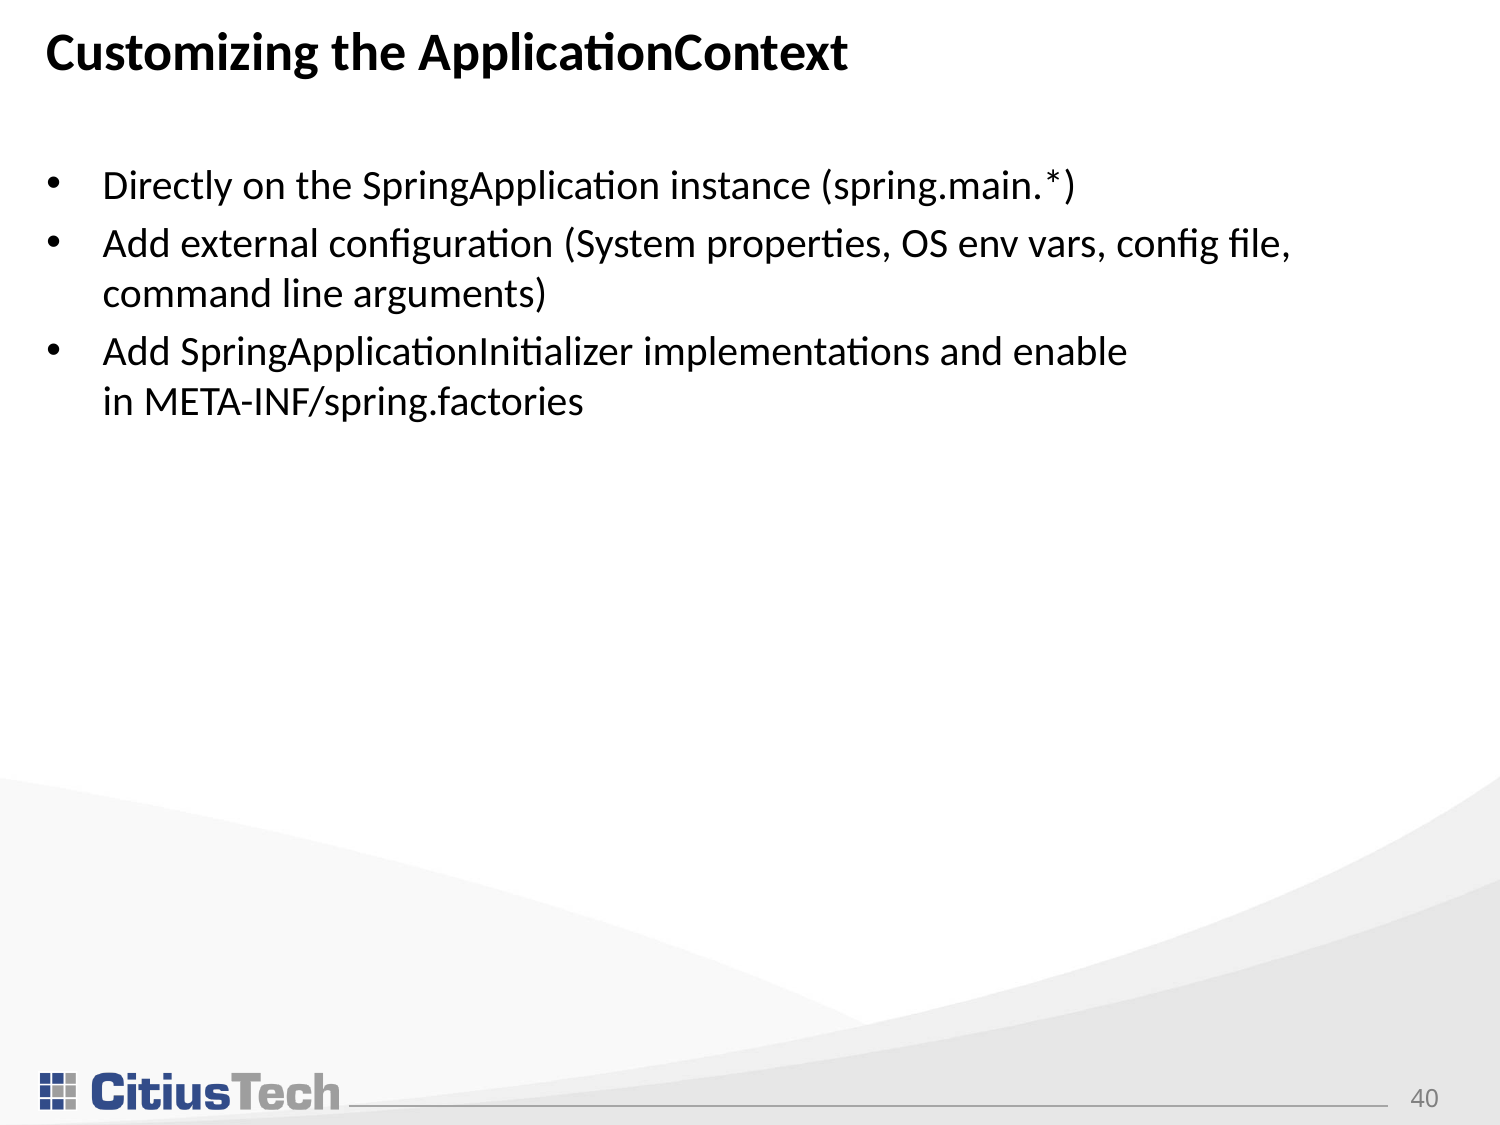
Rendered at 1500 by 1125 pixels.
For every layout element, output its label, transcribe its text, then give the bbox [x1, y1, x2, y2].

picture [0, 0, 1500, 1125]
list Directly on the SpringApplication instance (spring.main.*) Add external configuration (System properties, OS env vars, config file, command line arguments) Add SpringApplicationInitializer implementations and enable in META-INF/spring.factories [31, 149, 1457, 1050]
title Customizing the ApplicationContext [31, 36, 1457, 128]
